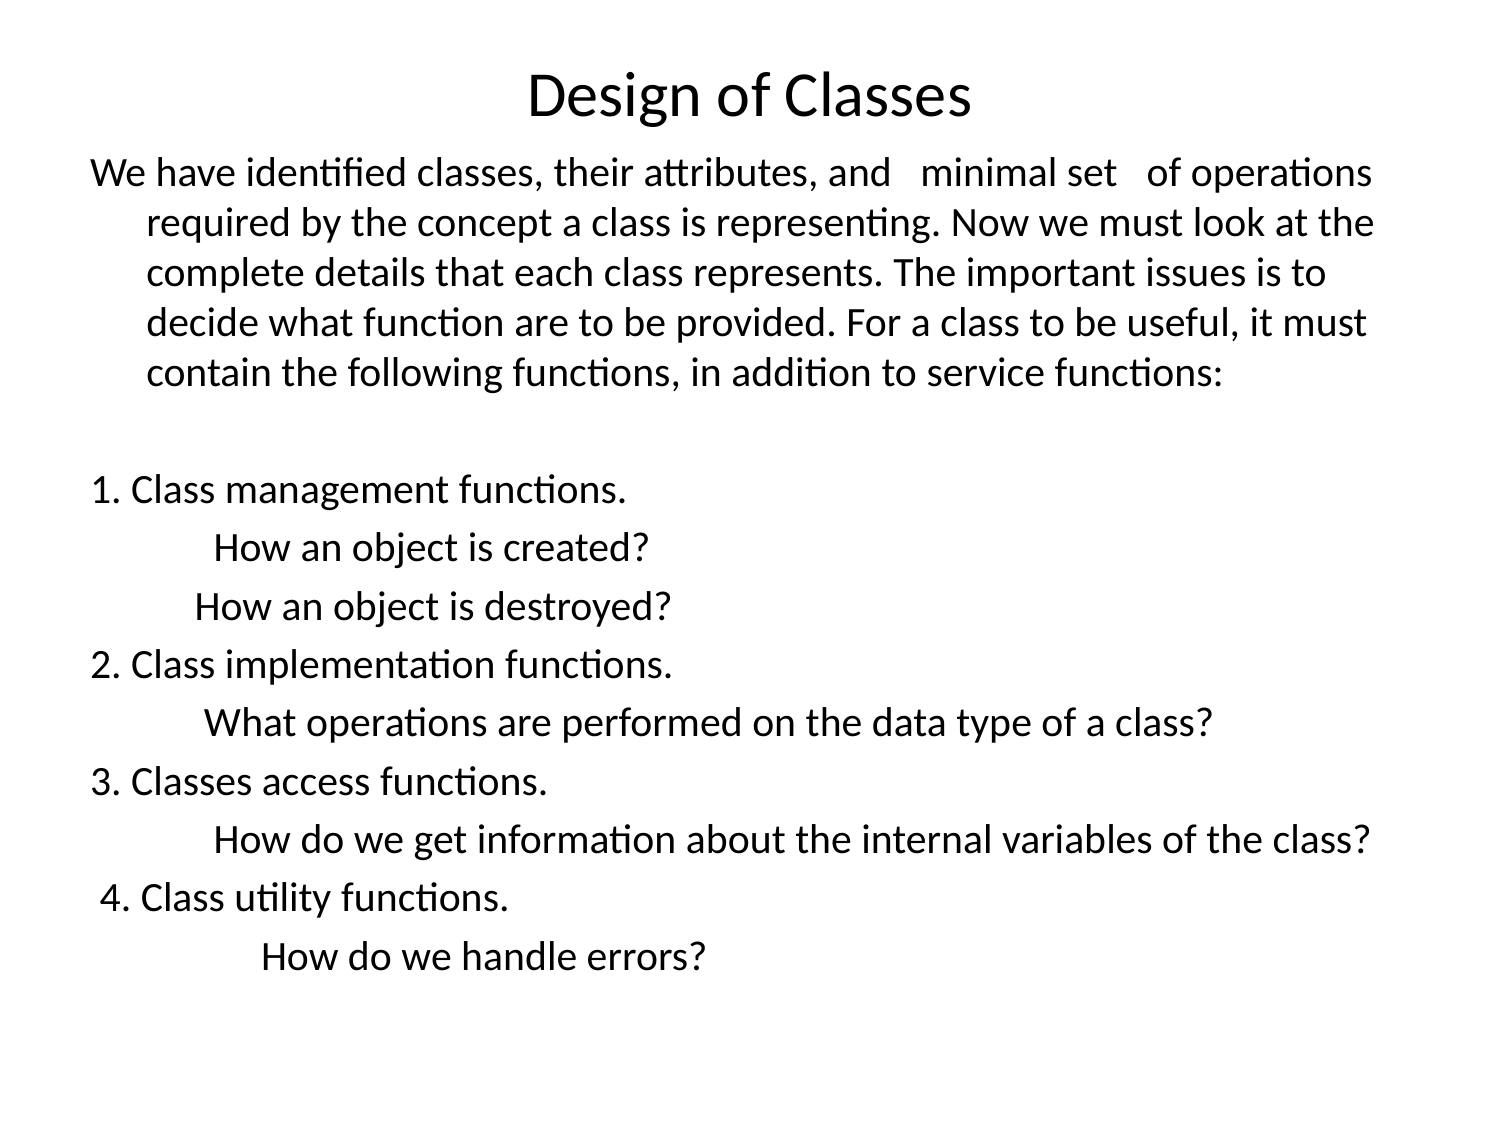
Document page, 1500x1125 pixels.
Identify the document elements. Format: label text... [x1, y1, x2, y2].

list We have identified classes, their attributes, and minimal set of operations required by the concept a class is representing. Now we must look at the complete details that each class represents. The important issues is to decide what function are to be provided. For a class to be useful, it must contain the following functions, in addition to service functions: 1. Class management functions. How an object is created? How an object is destroyed? 2. Class implementation functions. What operations are performed on the data type of a class? 3. Classes access functions. How do we get information about the internal variables of the class? 4. Class utility functions. How do we handle errors? [75, 137, 1425, 1005]
title Design of Classes [75, 45, 1425, 137]
